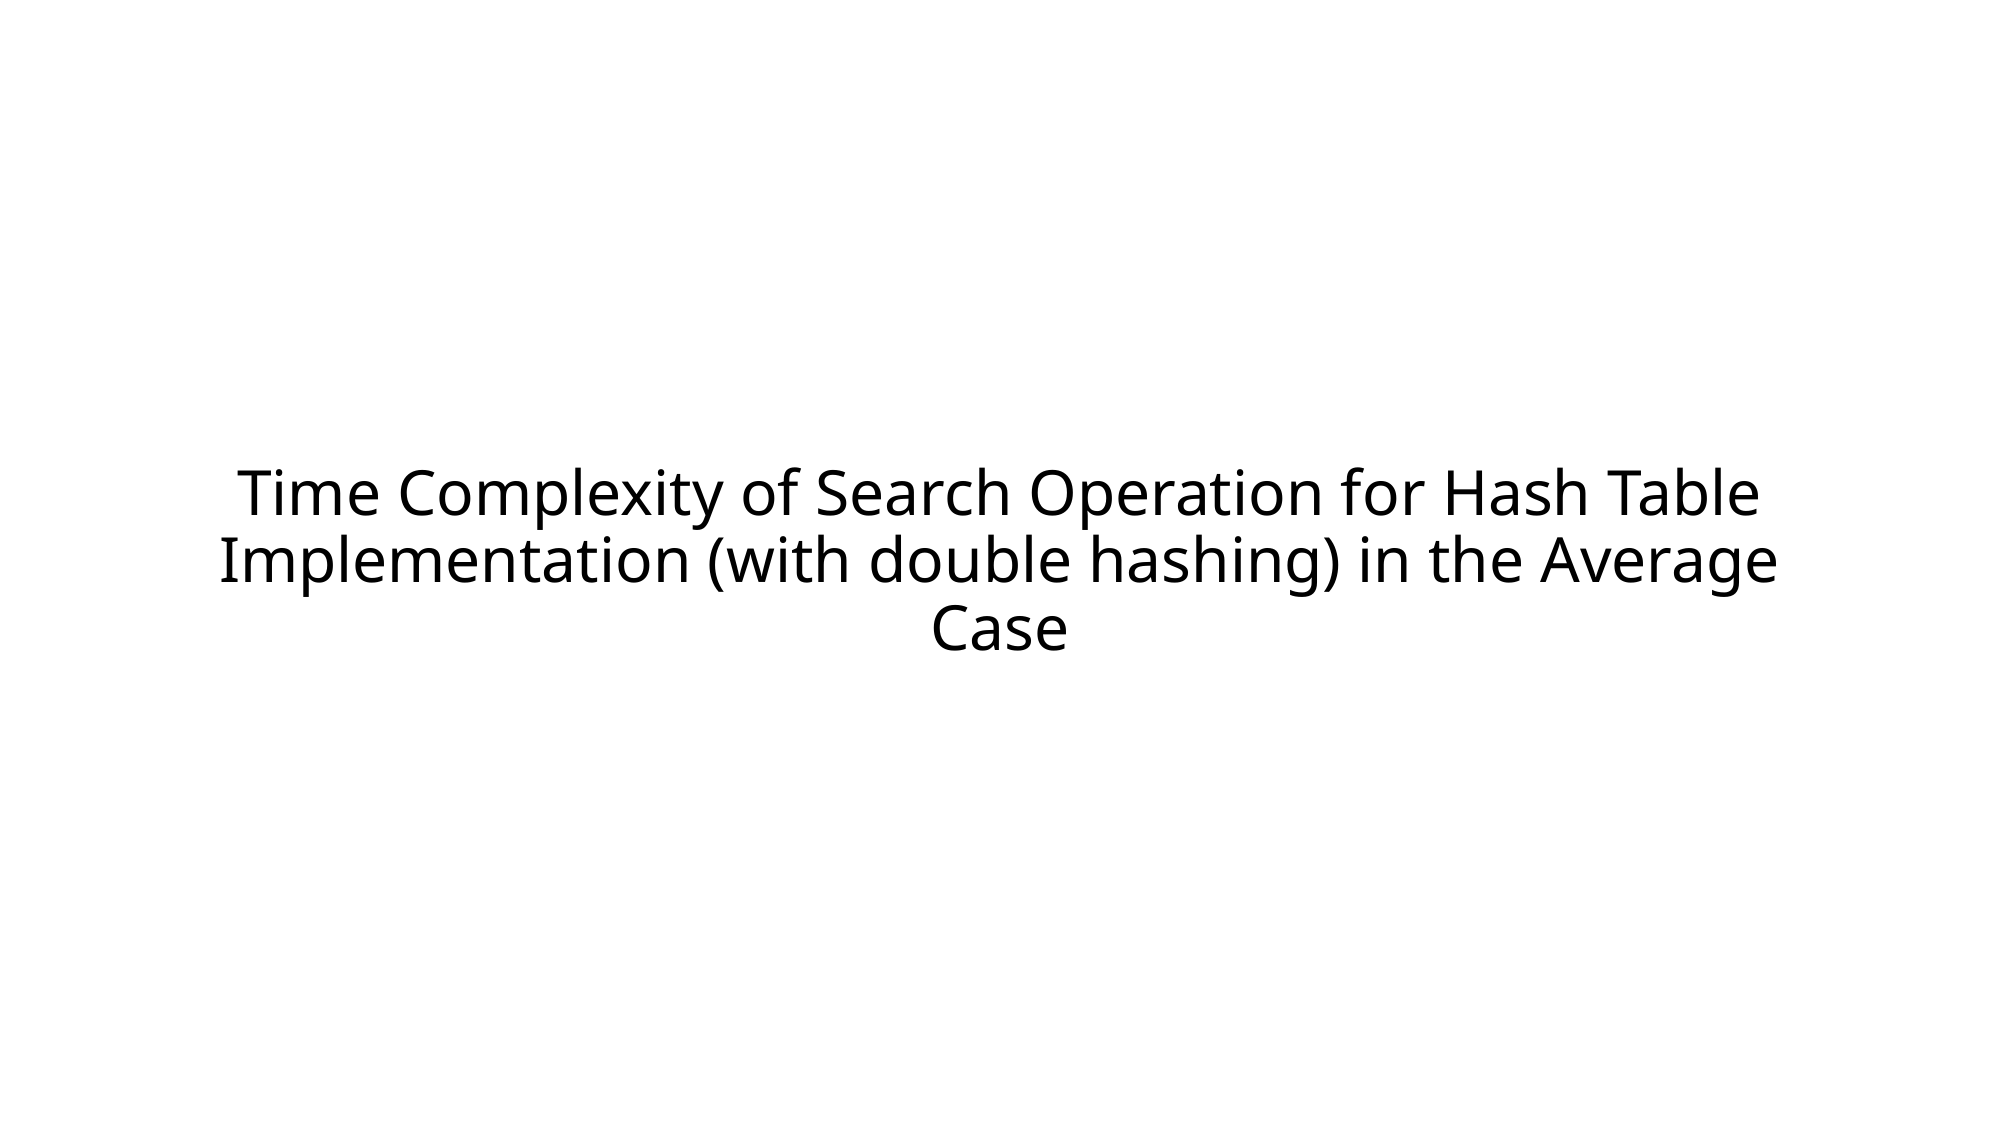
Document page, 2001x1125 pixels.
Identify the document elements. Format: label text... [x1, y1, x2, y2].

title Time Complexity of Search Operation for Hash Table Implementation (with double hashing) in the Average Case [137, 453, 1863, 672]
